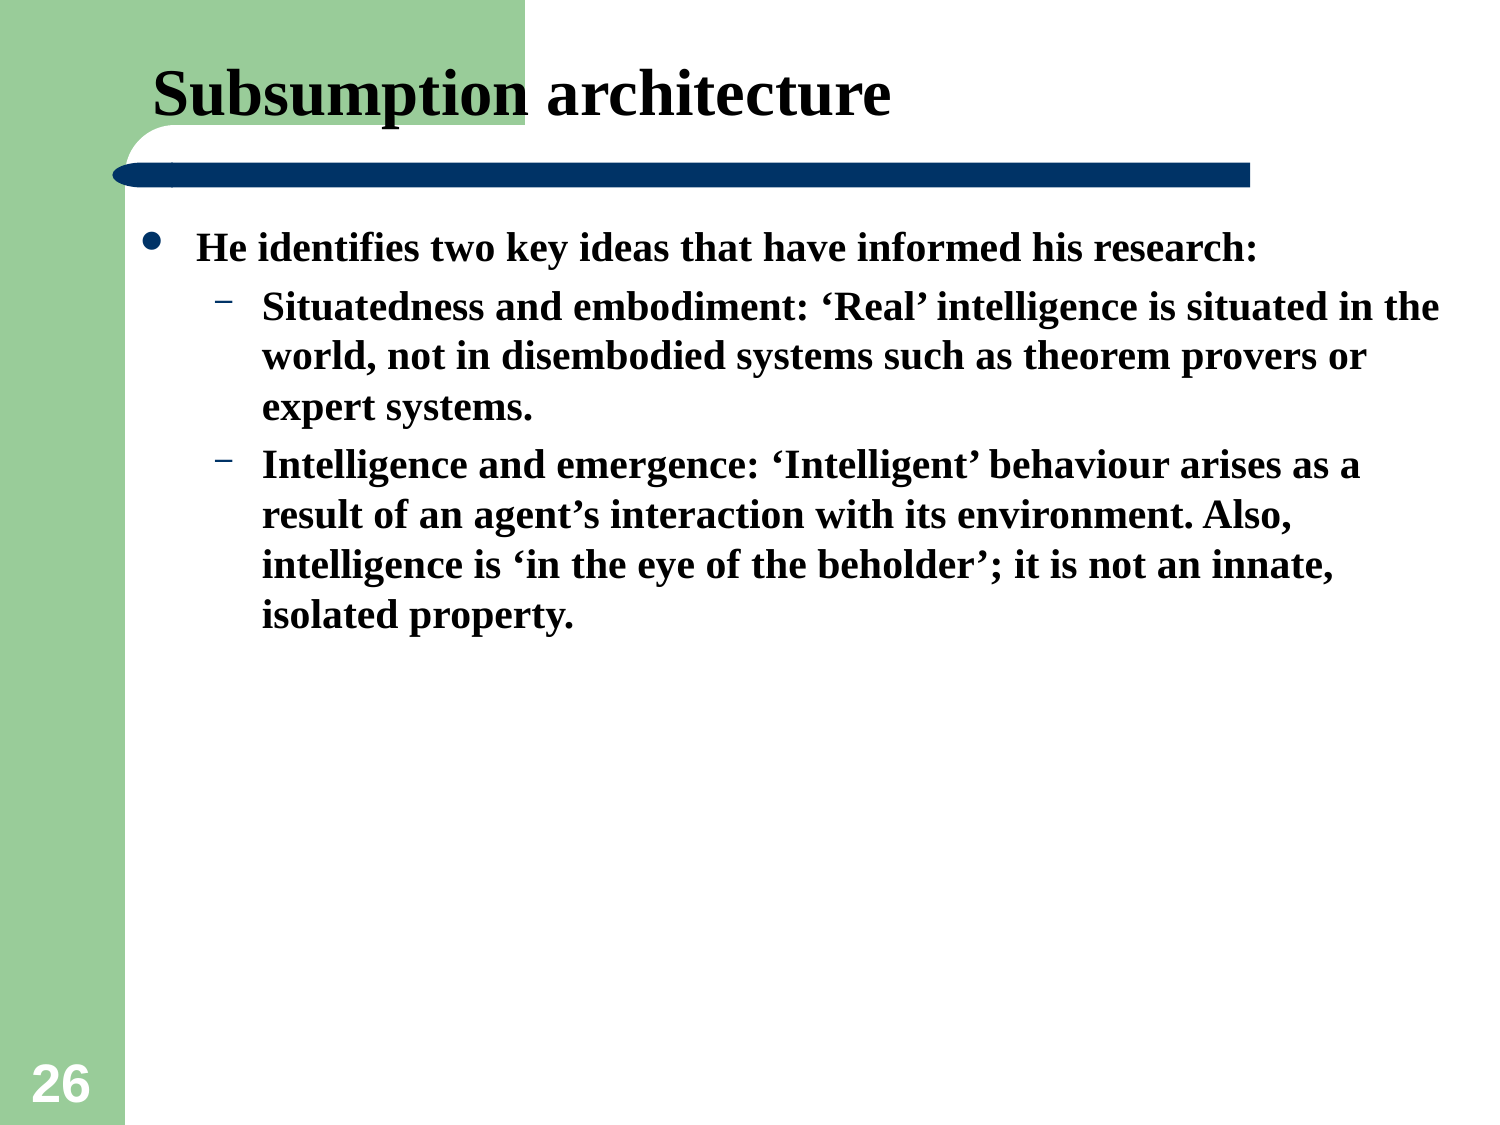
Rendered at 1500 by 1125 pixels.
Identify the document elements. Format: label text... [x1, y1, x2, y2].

list He identifies two key ideas that have informed his research: Situatedness and embodiment: ‘Real’ intelligence is situated in the world, not in disembodied systems such as theorem provers or expert systems. Intelligence and emergence: ‘Intelligent’ behaviour arises as a result of an agent’s interaction with its environment. Also, intelligence is ‘in the eye of the beholder’; it is not an innate, isolated property. [125, 212, 1463, 1038]
slide_number 26 [13, 1040, 111, 1122]
title Subsumption architecture [137, 37, 1450, 138]
